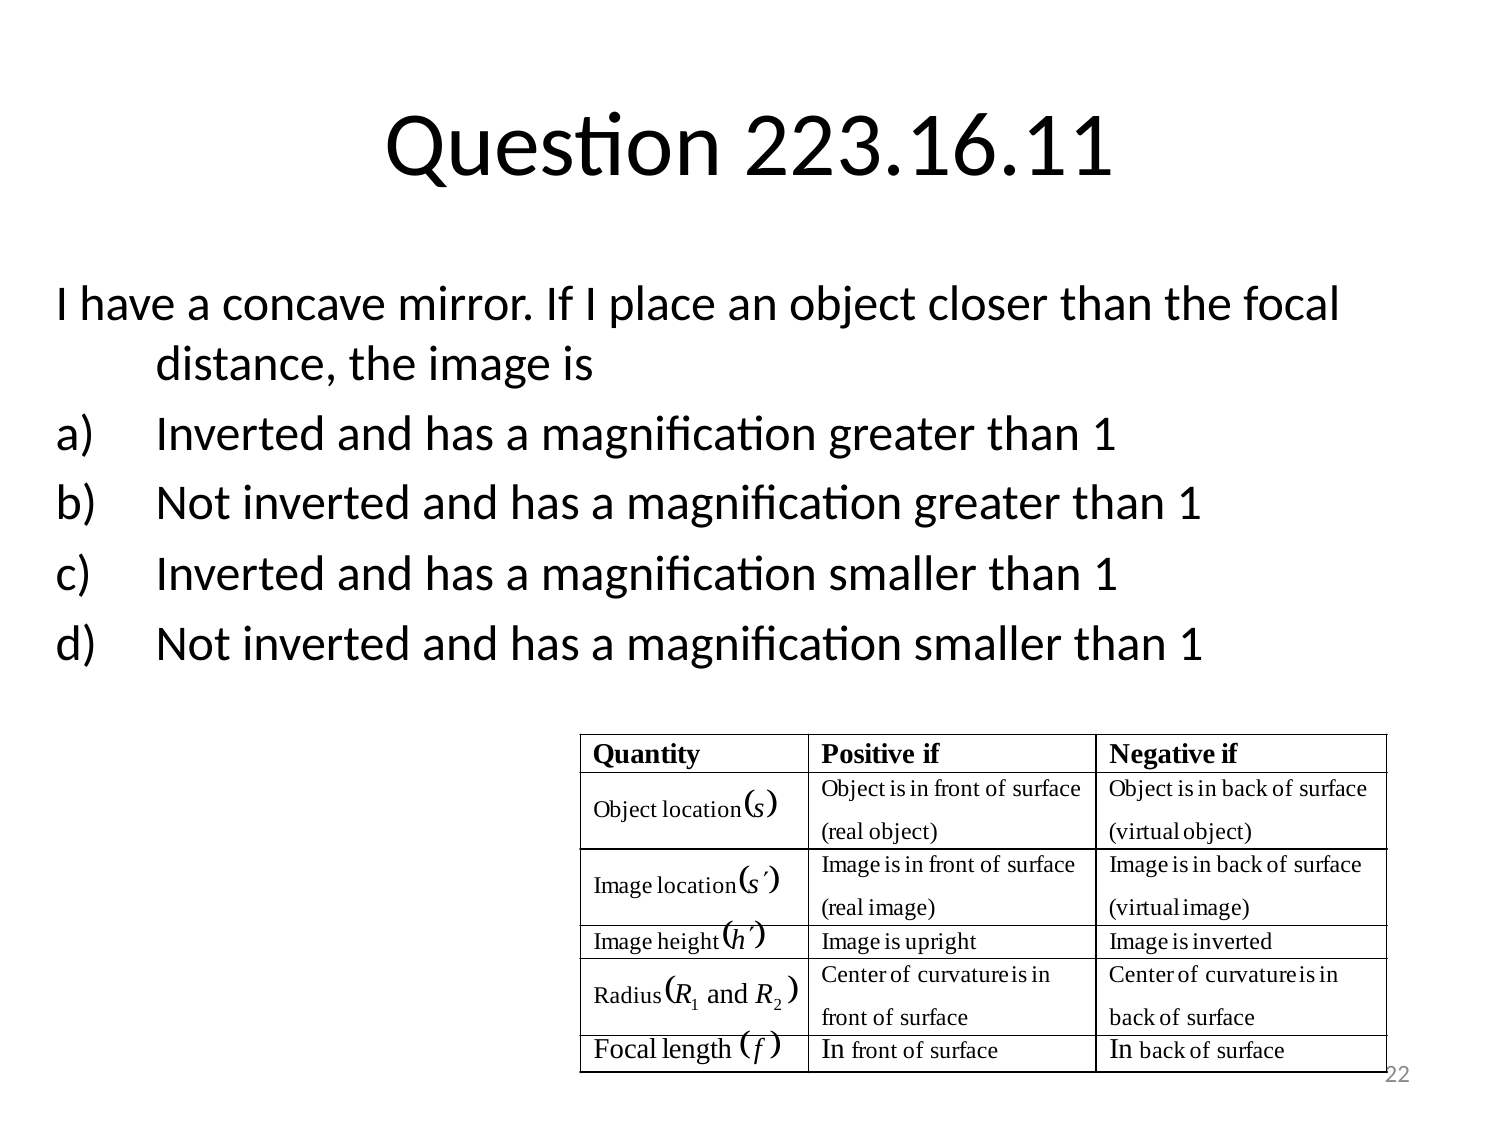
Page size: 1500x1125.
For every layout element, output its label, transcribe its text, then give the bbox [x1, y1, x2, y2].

list I have a concave mirror. If I place an object closer than the focal distance, the image is Inverted and has a magnification greater than 1 Not inverted and has a magnification greater than 1 Inverted and has a magnification smaller than 1 Not inverted and has a magnification smaller than 1 [40, 262, 1500, 1005]
title Question 223.16.11 [75, 45, 1425, 233]
slide_number 22 [1074, 1042, 1425, 1103]
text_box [574, 728, 1394, 1079]
